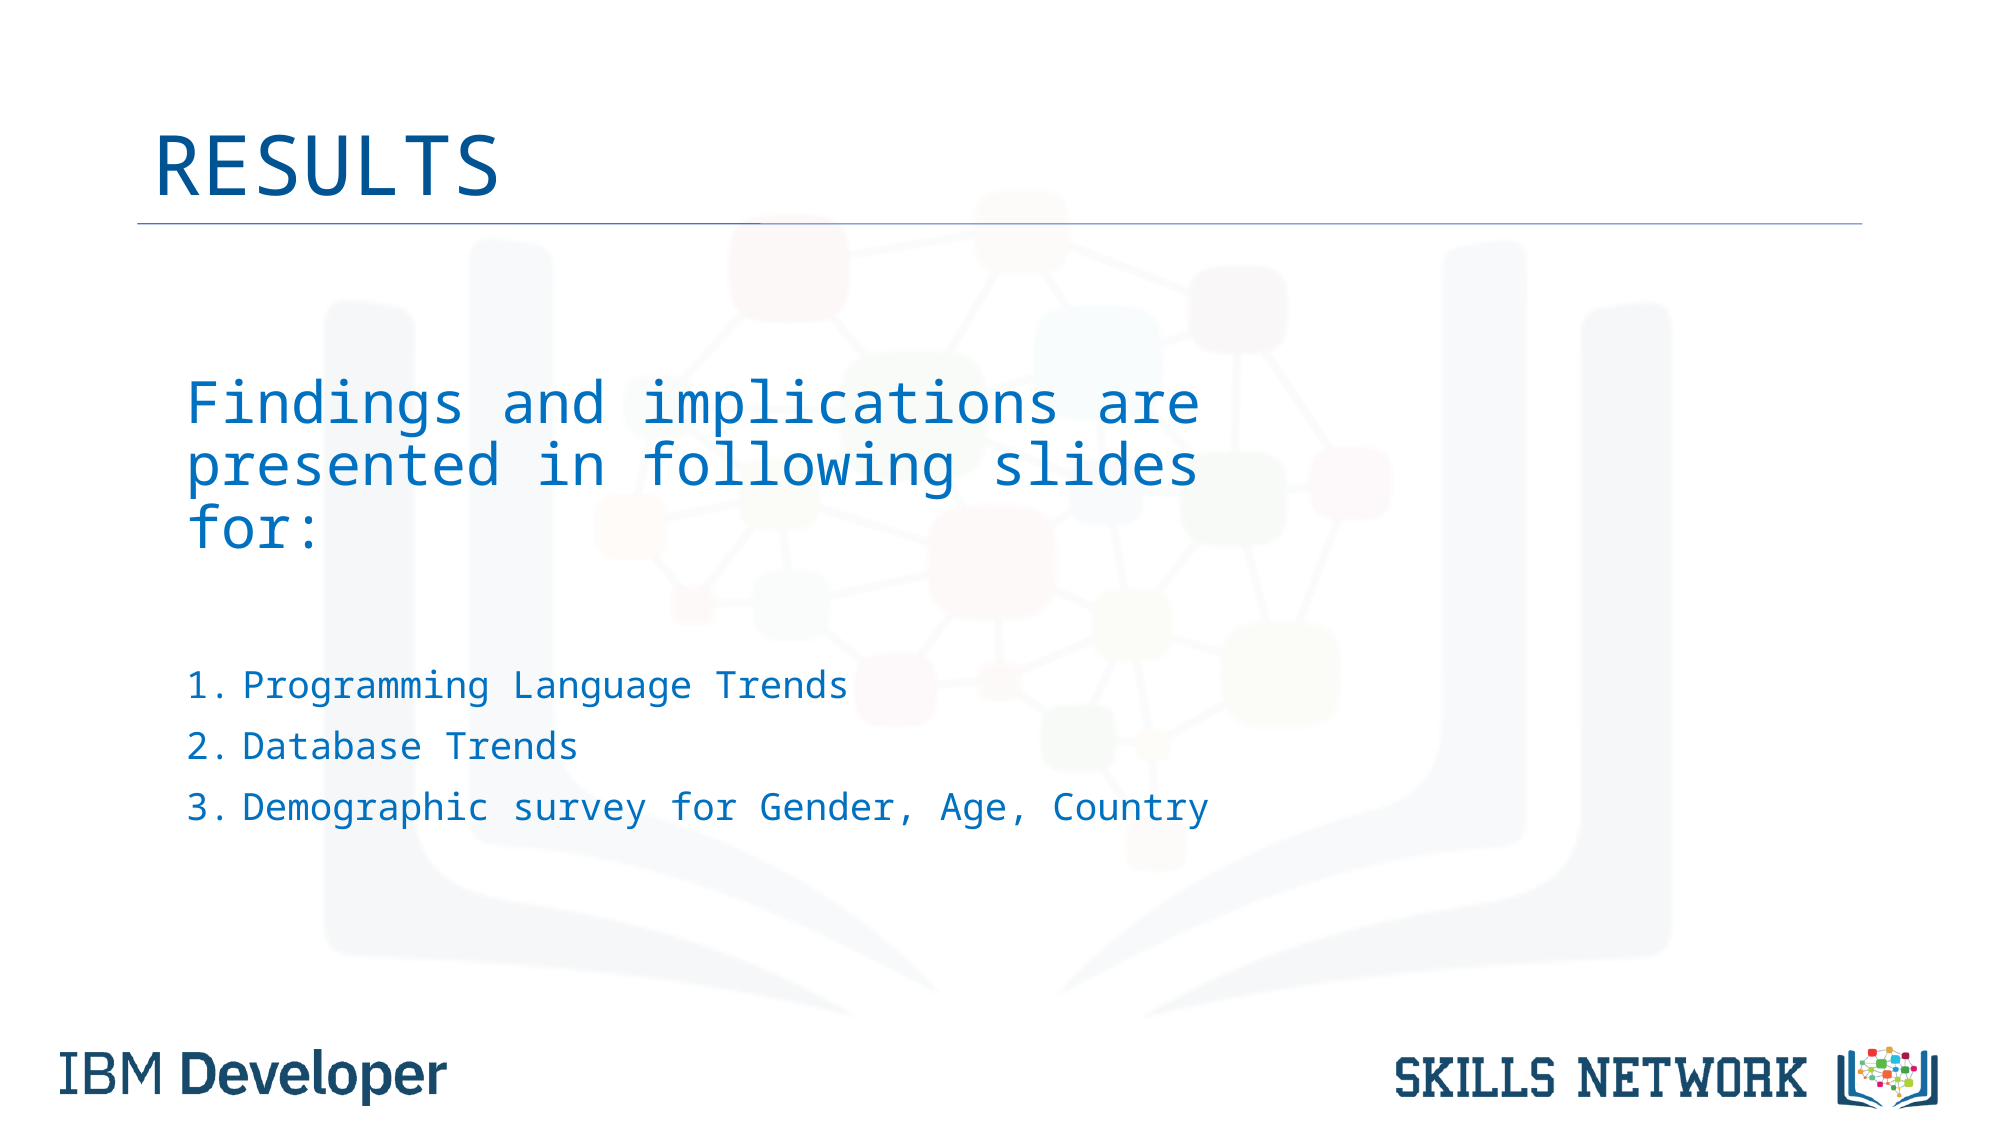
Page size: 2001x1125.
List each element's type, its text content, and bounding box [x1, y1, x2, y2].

picture [1390, 1045, 1945, 1111]
title RESULTS [137, 59, 1863, 278]
list Findings and implications are presented in following slides for: Programming Language Trends Database Trends Demographic survey for Gender, Age, Country [171, 299, 1331, 1014]
picture [55, 1045, 459, 1108]
